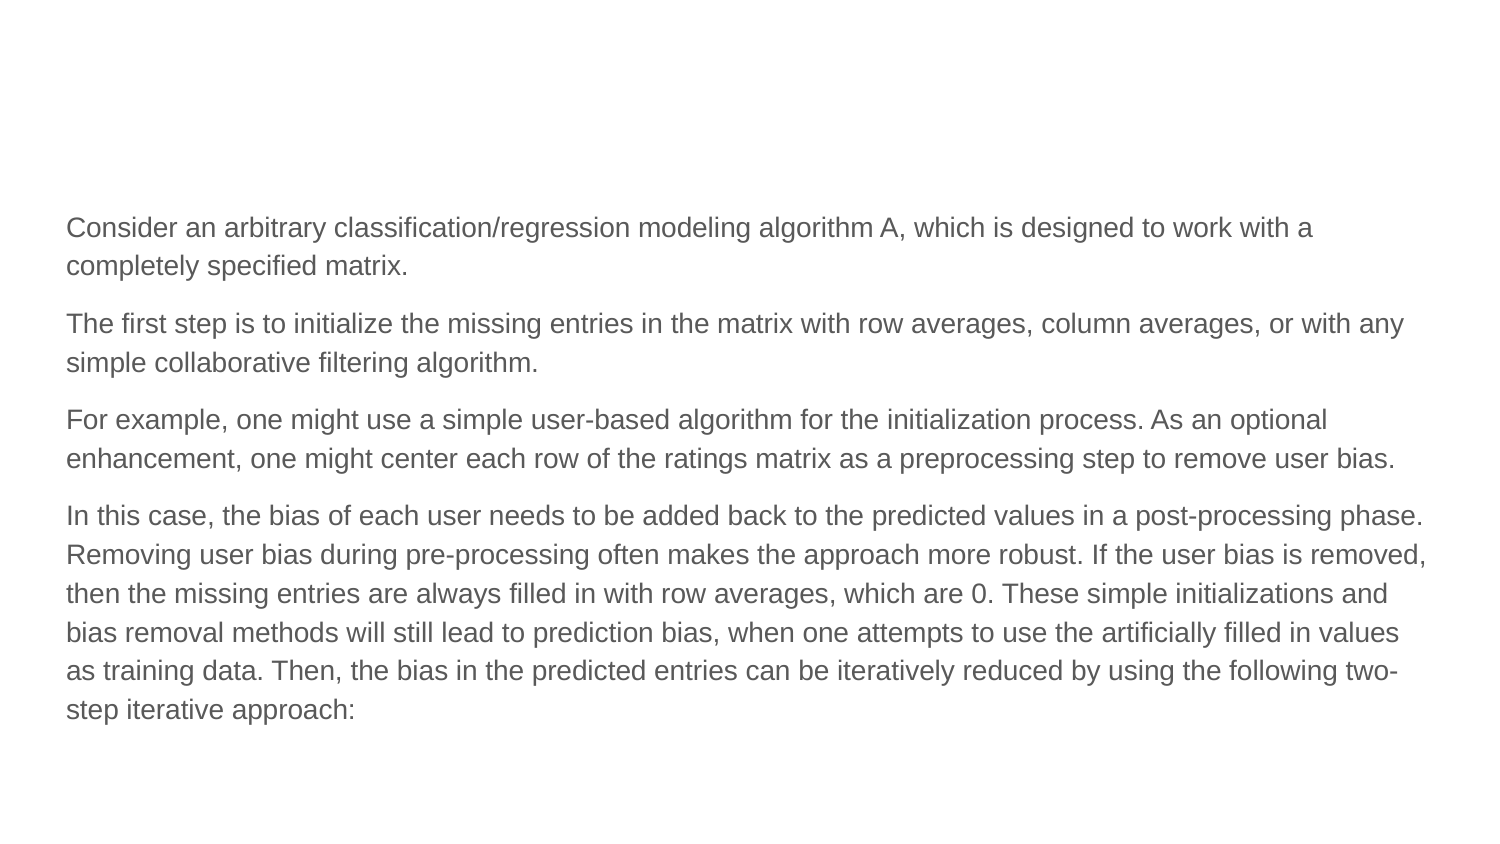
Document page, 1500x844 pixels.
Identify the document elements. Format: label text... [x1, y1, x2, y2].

list Consider an arbitrary classification/regression modeling algorithm A, which is designed to work with a completely specified matrix. The first step is to initialize the missing entries in the matrix with row averages, column averages, or with any simple collaborative filtering algorithm. For example, one might use a simple user-based algorithm for the initialization process. As an optional enhancement, one might center each row of the ratings matrix as a preprocessing step to remove user bias. In this case, the bias of each user needs to be added back to the predicted values in a post-processing phase. Removing user bias during pre-processing often makes the approach more robust. If the user bias is removed, then the missing entries are always filled in with row averages, which are 0. These simple initializations and bias removal methods will still lead to prediction bias, when one attempts to use the artificially filled in values as training data. Then, the bias in the predicted entries can be iteratively reduced by using the following two-step iterative approach: [51, 189, 1449, 750]
